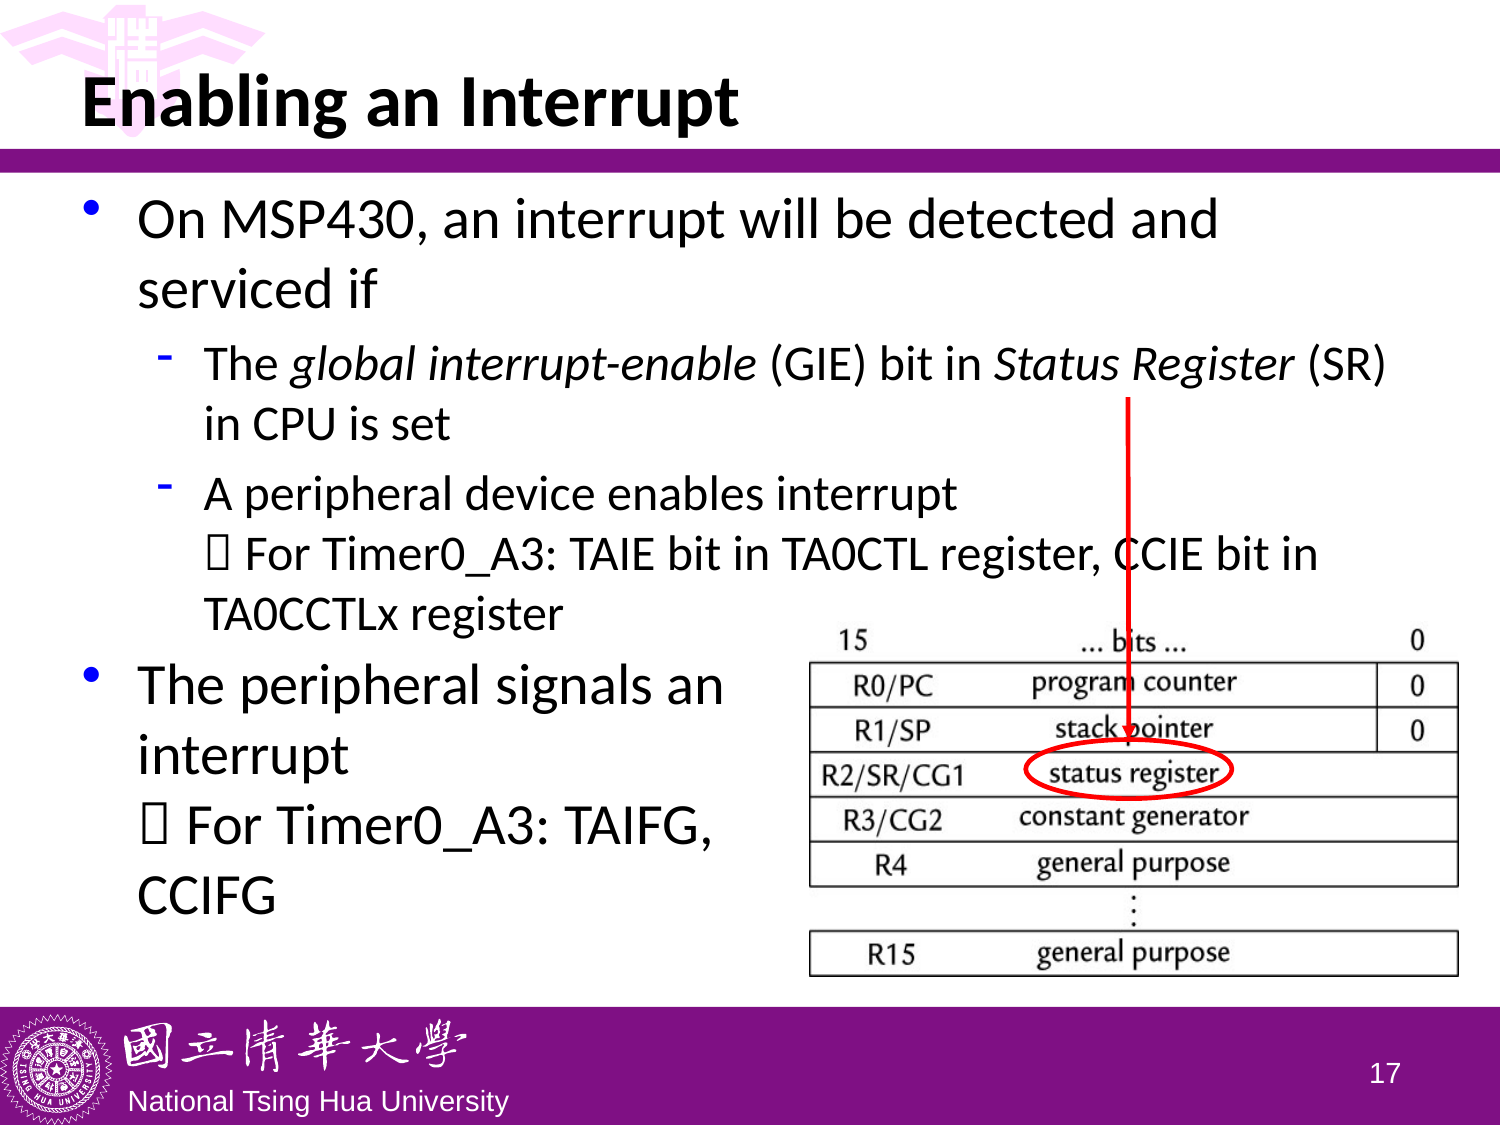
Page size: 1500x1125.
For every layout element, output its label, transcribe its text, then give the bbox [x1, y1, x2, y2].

slide_number 16 [1104, 1021, 1417, 1097]
title Enabling an Interrupt [66, 37, 1436, 149]
list On MSP430, an interrupt will be detected and serviced if The global interrupt-enable (GIE) bit in Status Register (SR) in CPU is set A peripheral device enables interrupt  For Timer0_A3: TAIE bit in TA0CTL register, CCIE bit in TA0CCTLx register The peripheral signals an interrupt  For Timer0_A3: TAIFG, CCIFG [66, 172, 1436, 1003]
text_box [809, 621, 1459, 977]
